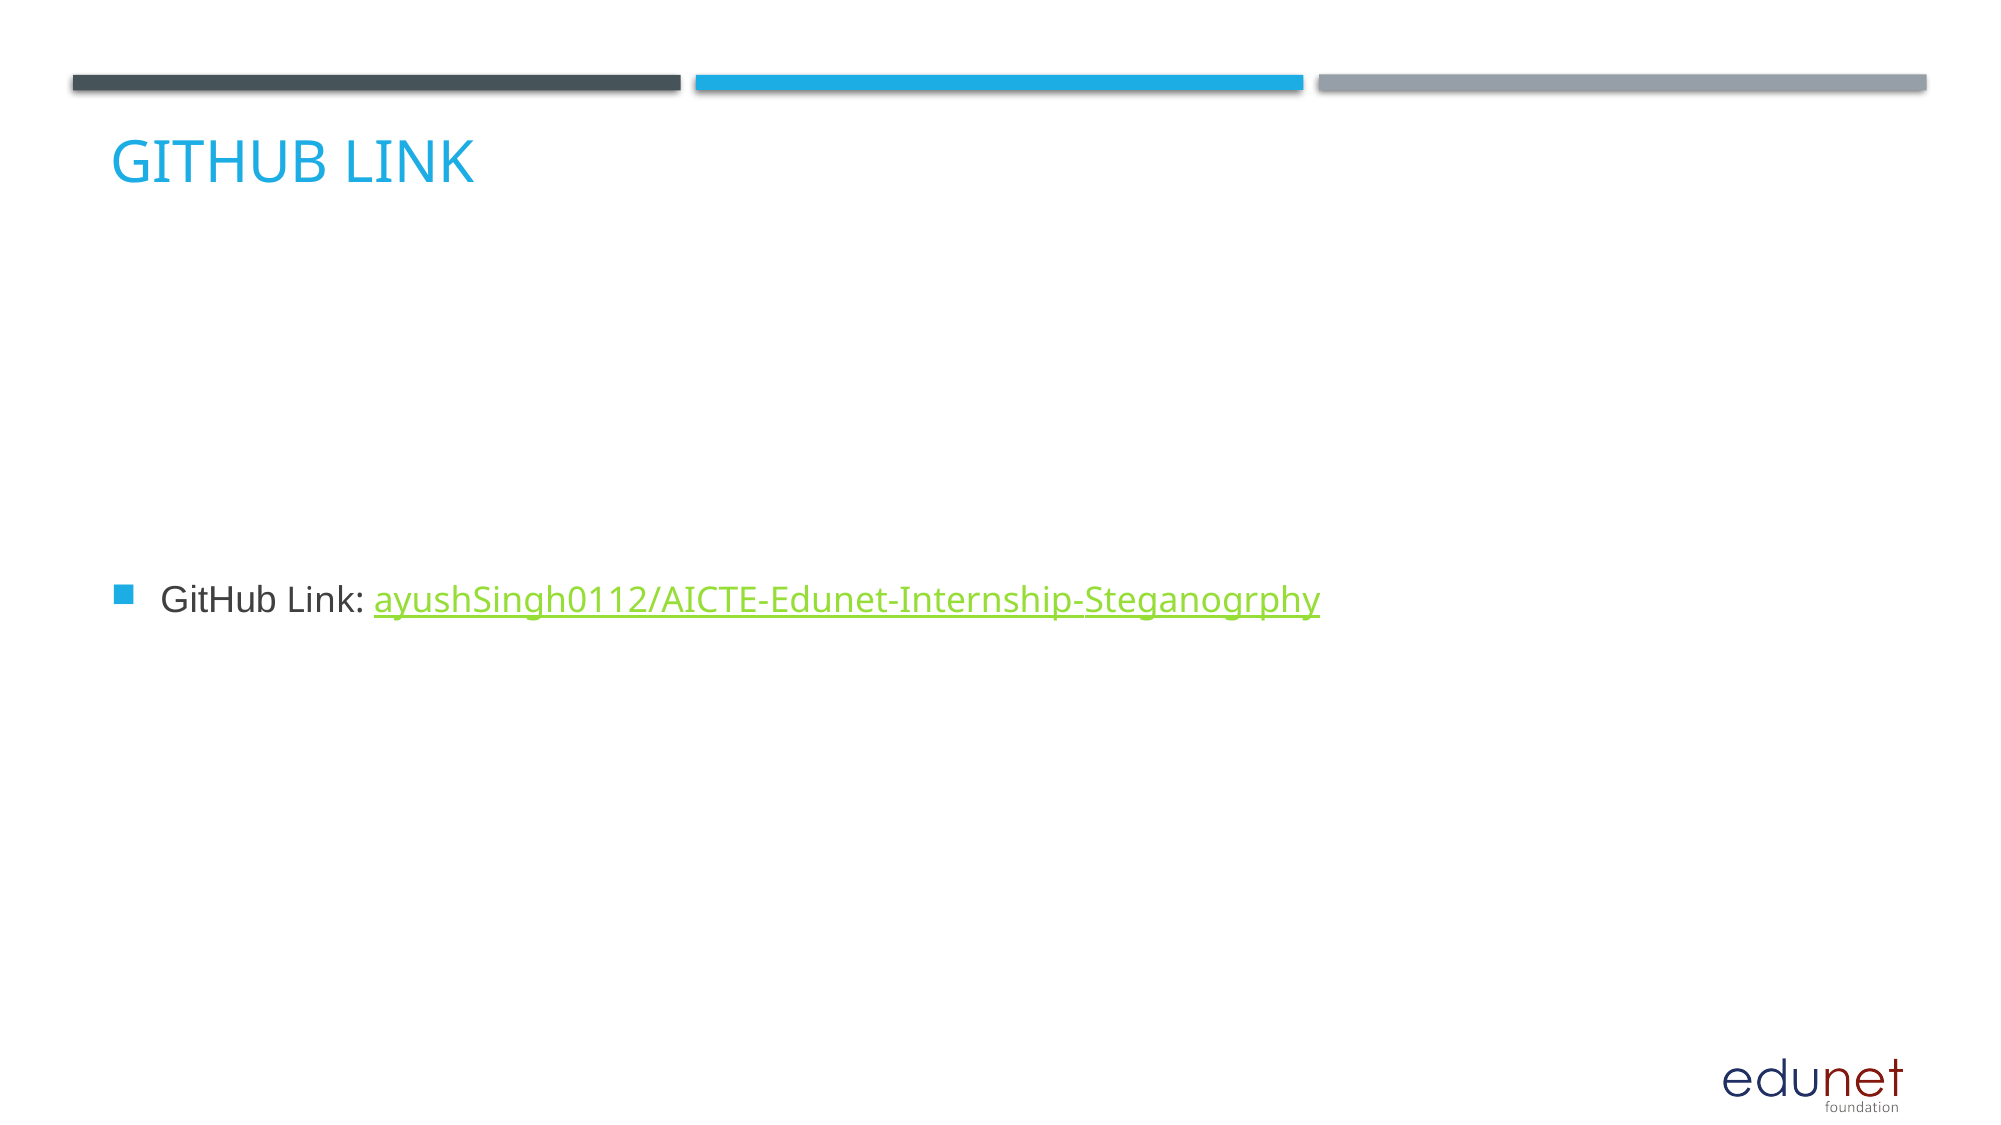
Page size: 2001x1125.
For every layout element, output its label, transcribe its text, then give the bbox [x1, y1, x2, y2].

picture [1719, 1056, 1905, 1116]
list GitHub Link: ayushSingh0112/AICTE-Edunet-Internship-Steganogrphy [95, 213, 1905, 981]
title GitHub Link [95, 115, 1905, 203]
